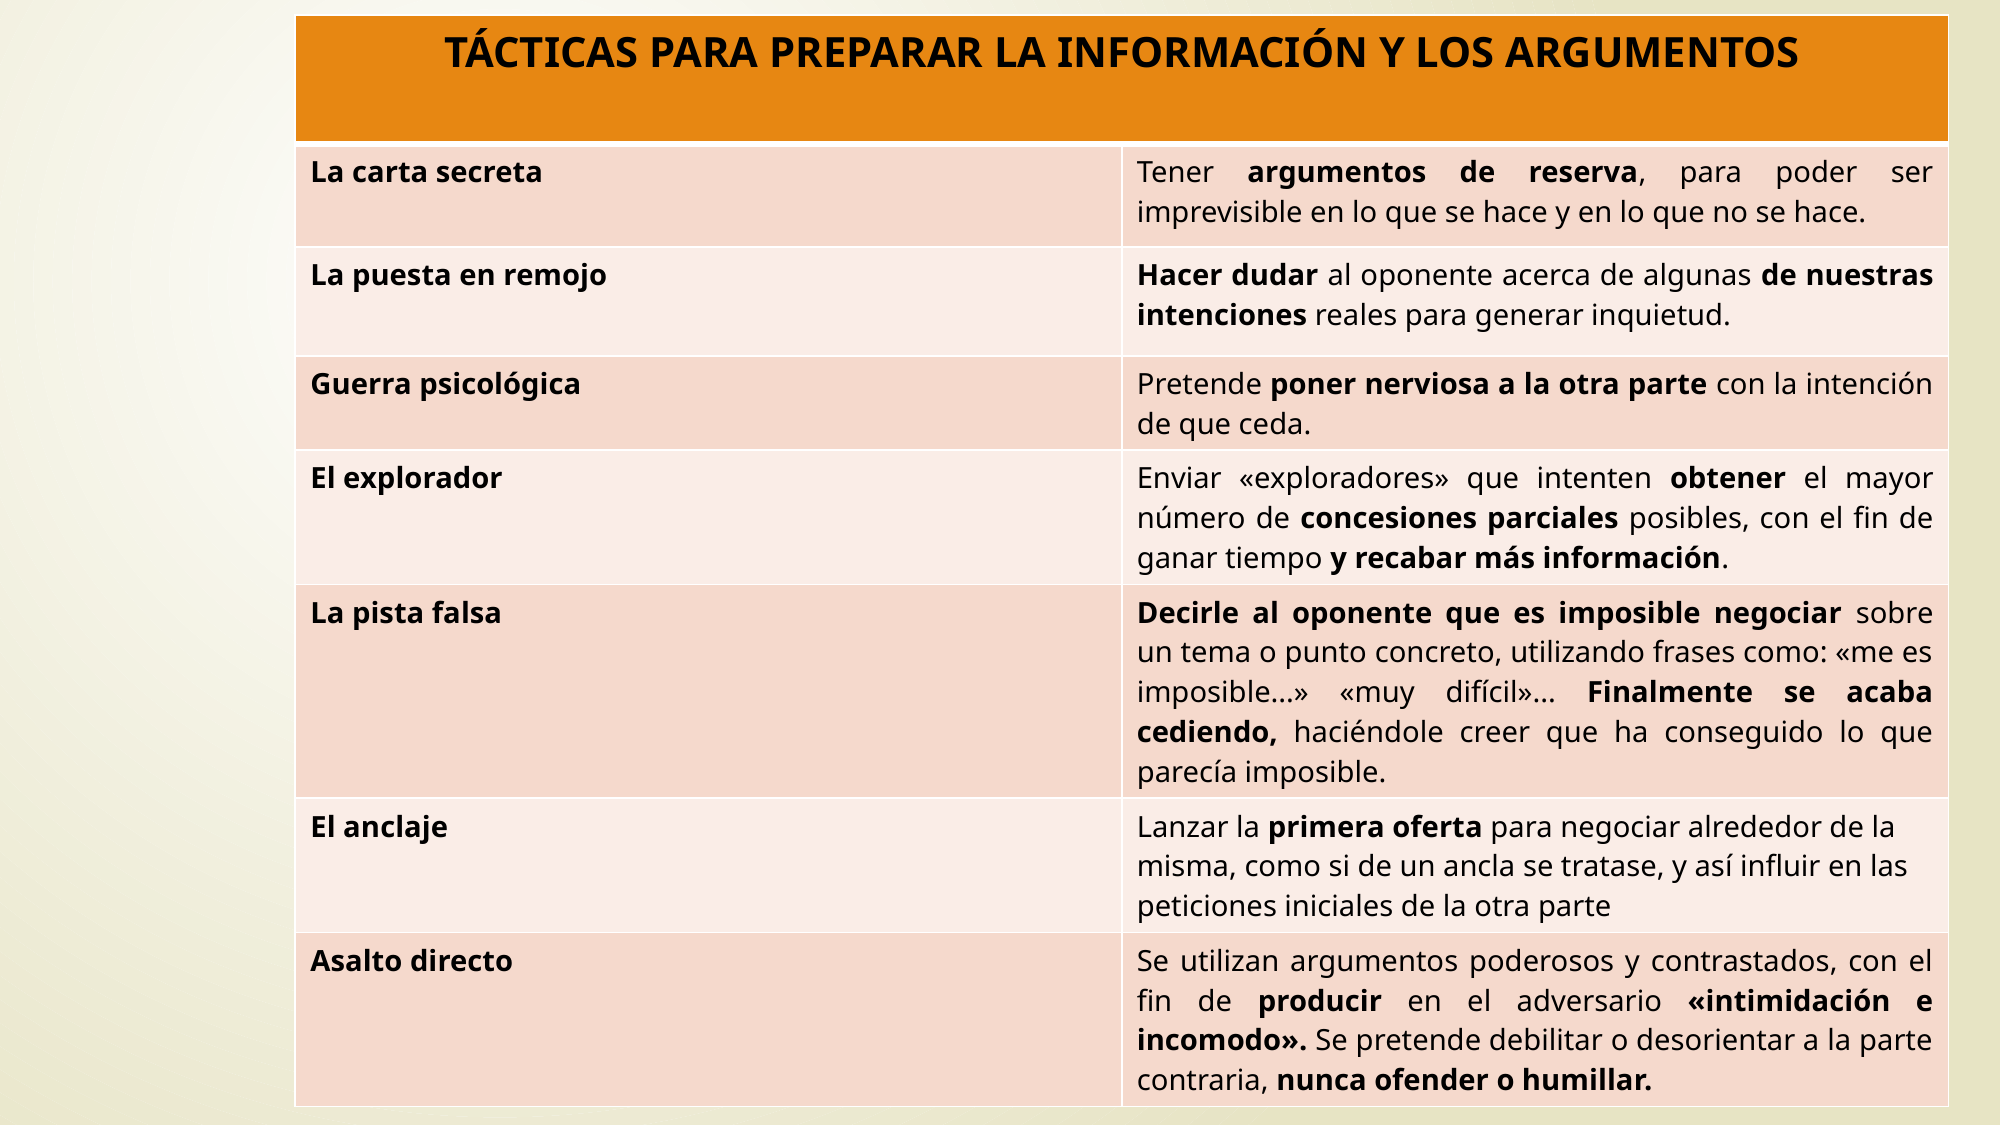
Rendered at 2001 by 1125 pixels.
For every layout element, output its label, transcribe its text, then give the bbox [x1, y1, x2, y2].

table_cell Enviar «exploradores» que intenten obtener el mayor número de concesiones parciales posibles, con el fin de ganar tiempo y recabar más información. [1123, 451, 1948, 584]
table_cell La pista falsa [296, 585, 1121, 797]
table_cell Se utilizan argumentos poderosos y contrastados, con el fin de producir en el adversario «intimidación e incomodo». Se pretende debilitar o desorientar a la parte contraria, nunca ofender o humillar. [1123, 933, 1948, 1106]
table_cell Tener argumentos de reserva, para poder ser imprevisible en lo que se hace y en lo que no se hace. [1123, 147, 1948, 246]
table_cell El anclaje [296, 799, 1121, 932]
table_cell El explorador [296, 451, 1121, 584]
table_cell Pretende poner nerviosa a la otra parte con la intención de que ceda. [1123, 357, 1948, 449]
table_cell Asalto directo [296, 933, 1121, 1106]
table_cell La puesta en remojo [296, 248, 1121, 355]
table_cell Hacer dudar al oponente acerca de algunas de nuestras intenciones reales para generar inquietud. [1123, 248, 1948, 355]
table_cell Lanzar la primera oferta para negociar alrededor de la misma, como si de un ancla se tratase, y así influir en las peticiones iniciales de la otra parte [1123, 799, 1948, 932]
table_cell Guerra psicológica [296, 357, 1121, 449]
table_cell La carta secreta [296, 147, 1121, 246]
table_cell Decirle al oponente que es imposible negociar sobre un tema o punto concreto, utilizando frases como: «me es imposible...» «muy difícil»... Finalmente se acaba cediendo, haciéndole creer que ha conseguido lo que parecía imposible. [1123, 585, 1948, 797]
table_header TÁCTICAS PARA PREPARAR LA INFORMACIÓN Y LOS ARGUMENTOS [296, 16, 1948, 141]
